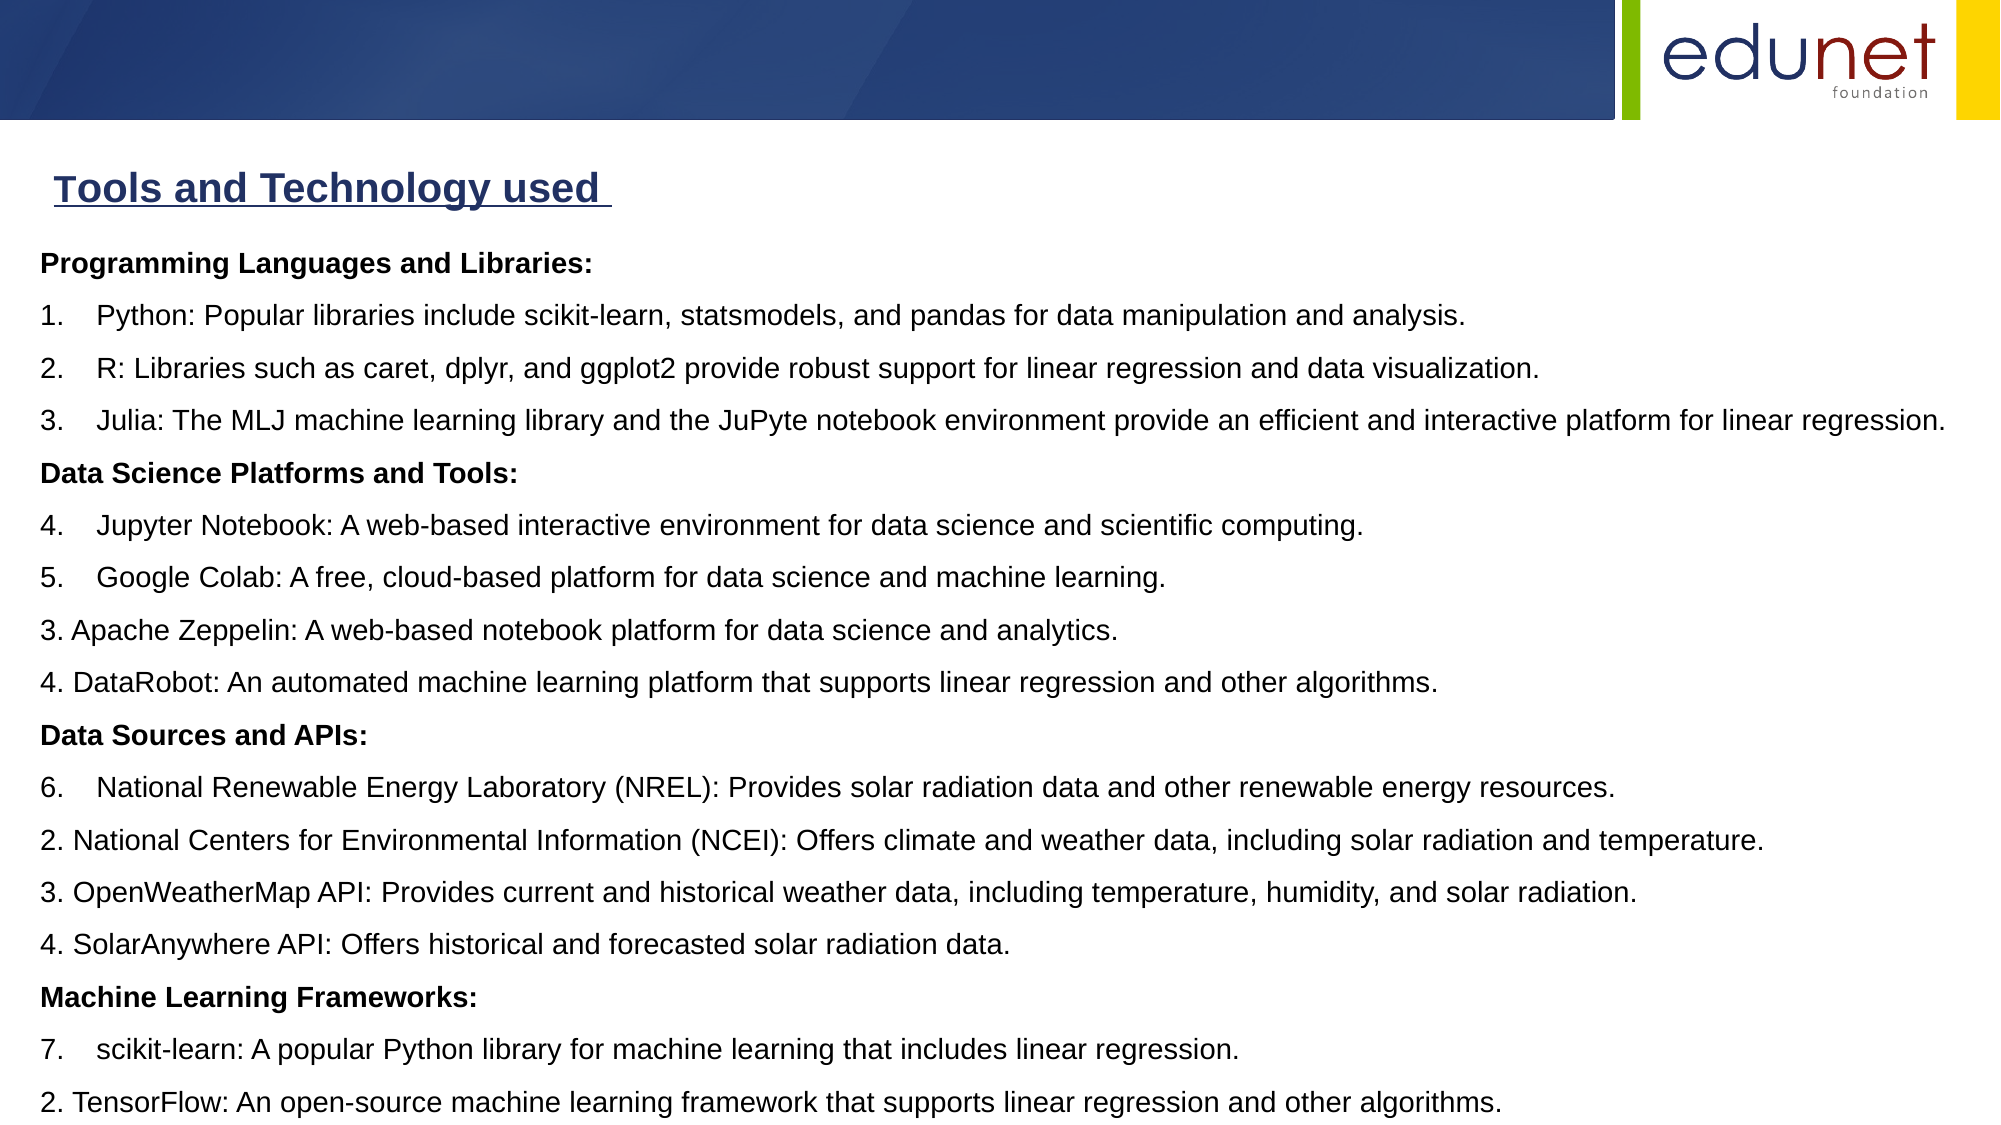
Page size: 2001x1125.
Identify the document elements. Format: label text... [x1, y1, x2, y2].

picture [1652, 12, 1948, 108]
text_box Programming Languages and Libraries: Python: Popular libraries include scikit-learn, statsmodels, and pandas for data manipulation and analysis. R: Libraries such as caret, dplyr, and ggplot2 provide robust support for linear regression and data visualization. Julia: The MLJ machine learning library and the JuPyte notebook environment provide an efficient and interactive platform for linear regression. Data Science Platforms and Tools: Jupyter Notebook: A web-based interactive environment for data science and scientific computing. Google Colab: A free, cloud-based platform for data science and machine learning. 3. Apache Zeppelin: A web-based notebook platform for data science and analytics. 4. DataRobot: An automated machine learning platform that supports linear regression and other algorithms. Data Sources and APIs: National Renewable Energy Laboratory (NREL): Provides solar radiation data and other renewable energy resources. 2. National Centers for Environmental Information (NCEI): Offers climate and weather data, including solar radiation and temperature. 3. OpenWeatherMap API: Provides current and historical weather data, including temperature, humidity, and solar radiation. 4. SolarAnywhere API: Offers historical and forecasted solar radiation data. Machine Learning Frameworks: scikit-learn: A popular Python library for machine learning that includes linear regression. 2. TensorFlow: An open-source machine learning framework that supports linear regression and other algorithms. [25, 219, 1975, 1125]
text_box Tools and Technology used [39, 153, 1041, 219]
